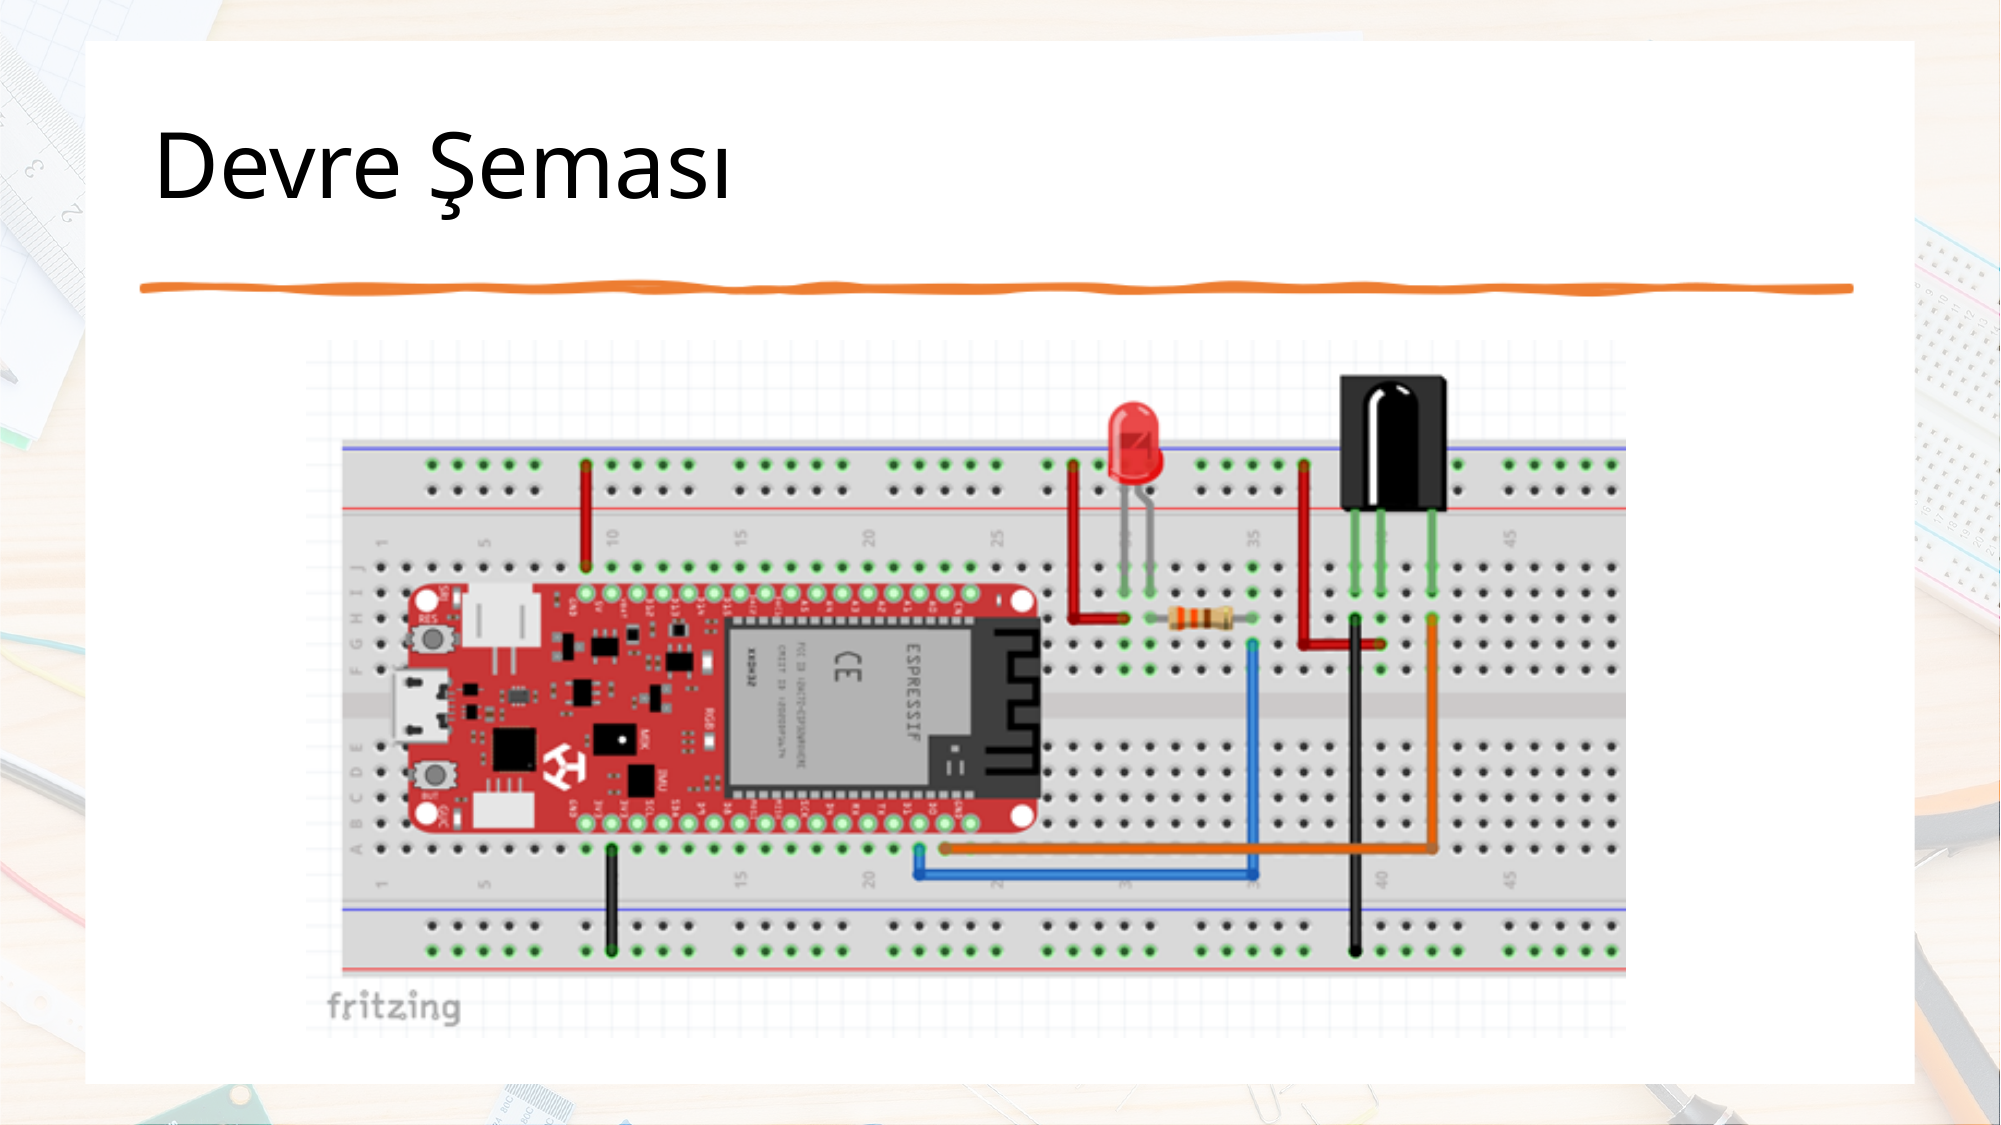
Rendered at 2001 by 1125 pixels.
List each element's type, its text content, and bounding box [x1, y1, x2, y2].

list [306, 340, 1626, 1038]
title Devre Şeması [137, 59, 1863, 278]
picture [137, 278, 1857, 300]
